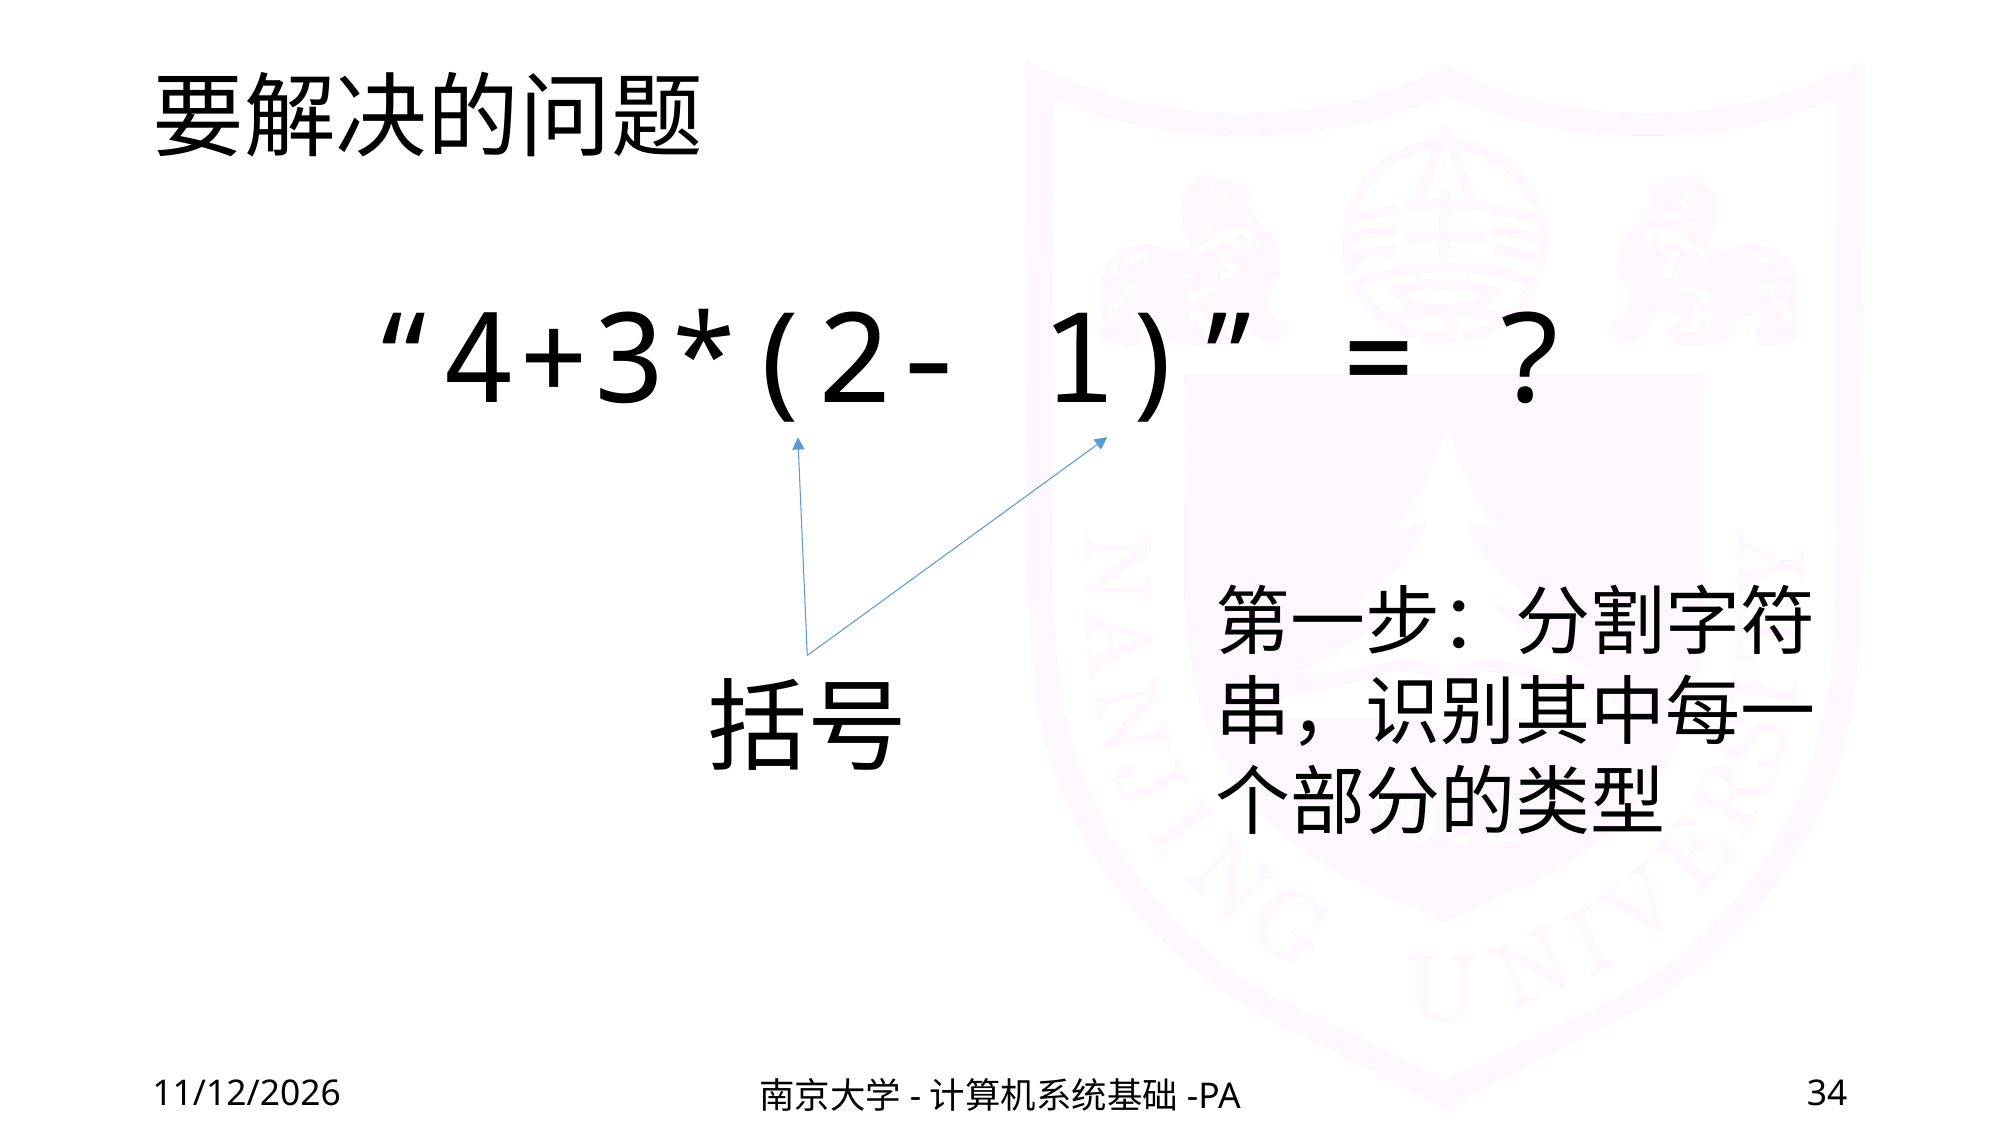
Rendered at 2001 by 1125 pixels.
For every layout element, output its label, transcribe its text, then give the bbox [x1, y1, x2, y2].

text_box 括号 [587, 655, 1028, 791]
title 要解决的问题 [137, 59, 1863, 181]
slide_number 34 [1412, 1064, 1863, 1125]
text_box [797, 437, 807, 656]
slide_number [137, 1064, 588, 1125]
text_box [807, 437, 1108, 656]
footer 南京大学-计算机系统基础-PA [662, 1064, 1338, 1125]
text_box “4+3*(2- 1)” = ? [351, 270, 1582, 436]
text_box 第一步：分割字符串，识别其中每一个部分的类型 [1200, 565, 1873, 851]
